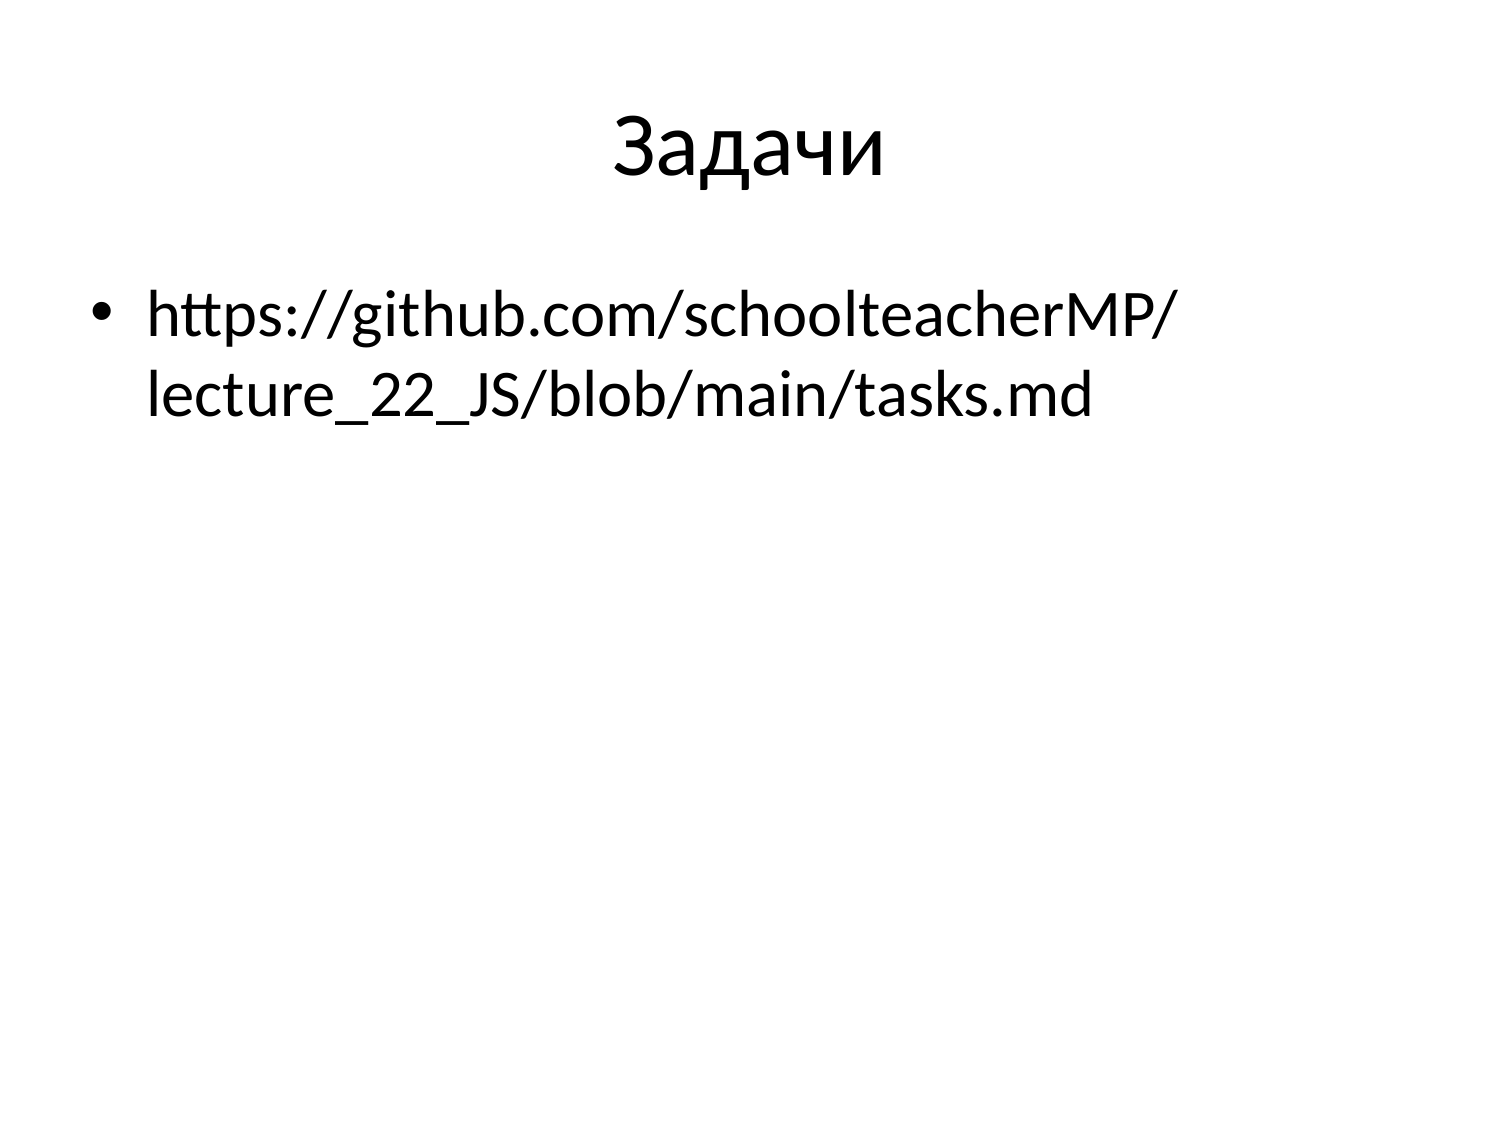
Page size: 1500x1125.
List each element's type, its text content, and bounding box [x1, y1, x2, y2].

list https://github.com/schoolteacherMP/lecture_22_JS/blob/main/tasks.md [75, 262, 1425, 1005]
title Задачи [75, 45, 1425, 233]
